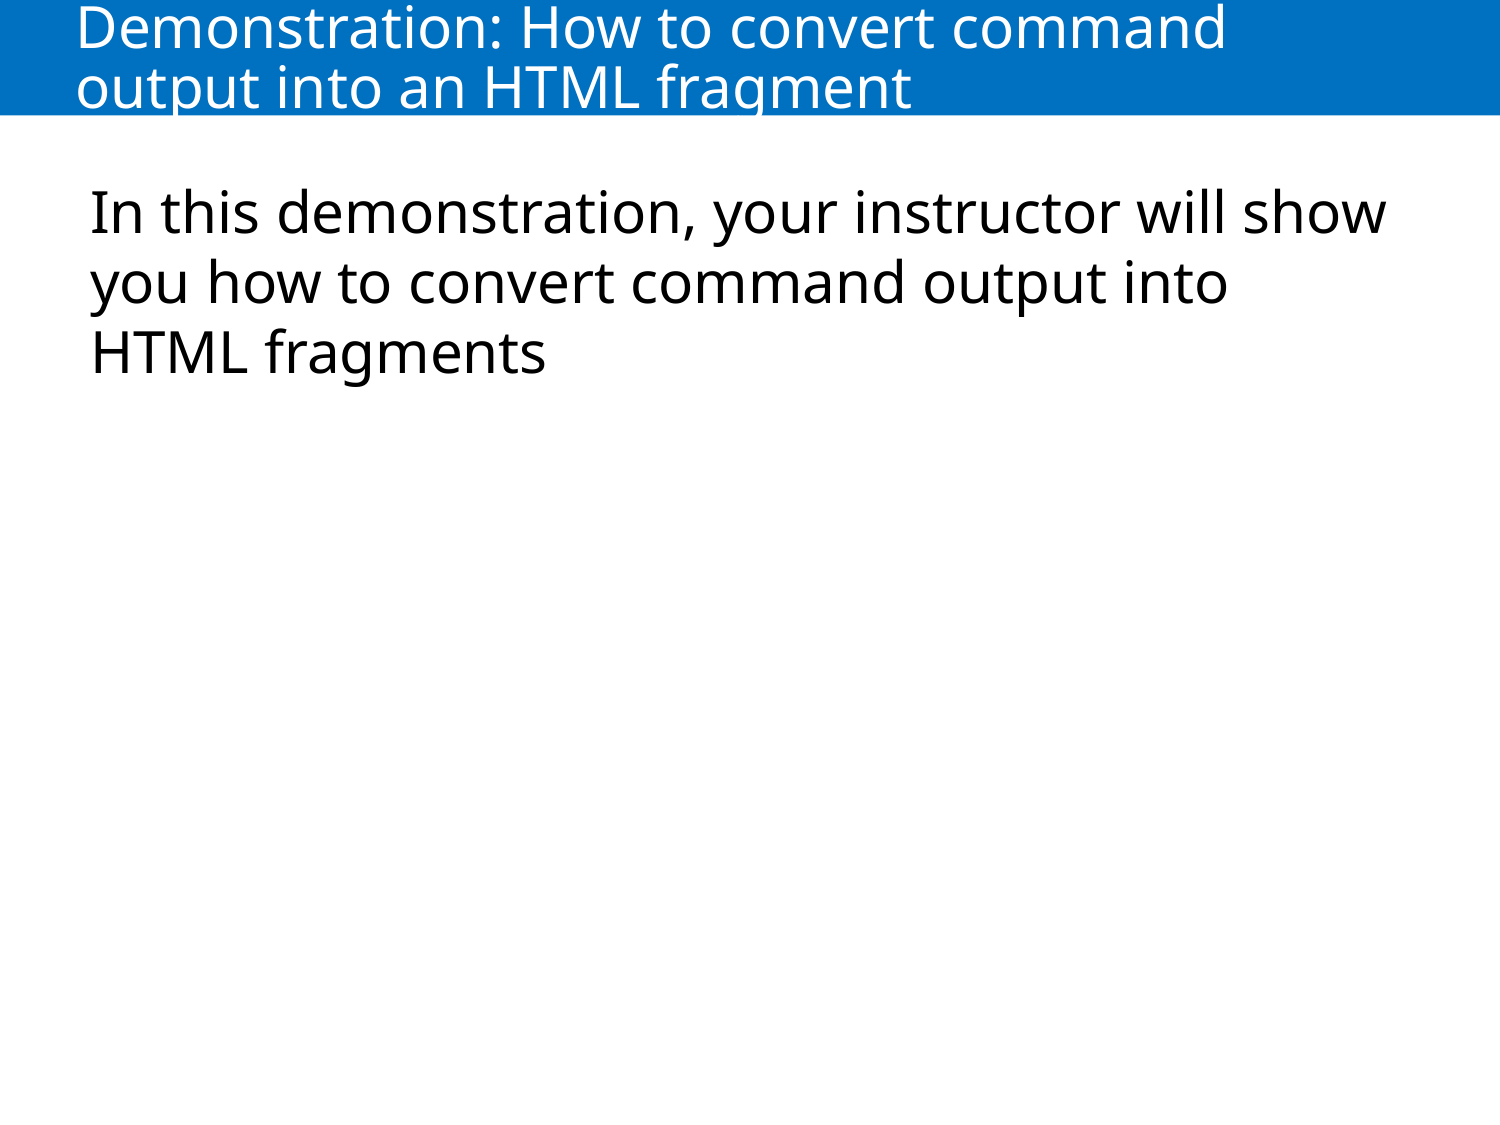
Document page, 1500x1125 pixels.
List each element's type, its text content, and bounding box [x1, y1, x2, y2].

text_box In this demonstration, your instructor will show you how to convert command output into HTML fragments [75, 167, 1408, 1012]
title Demonstration: How to convert command output into an HTML fragment [75, 0, 1408, 122]
